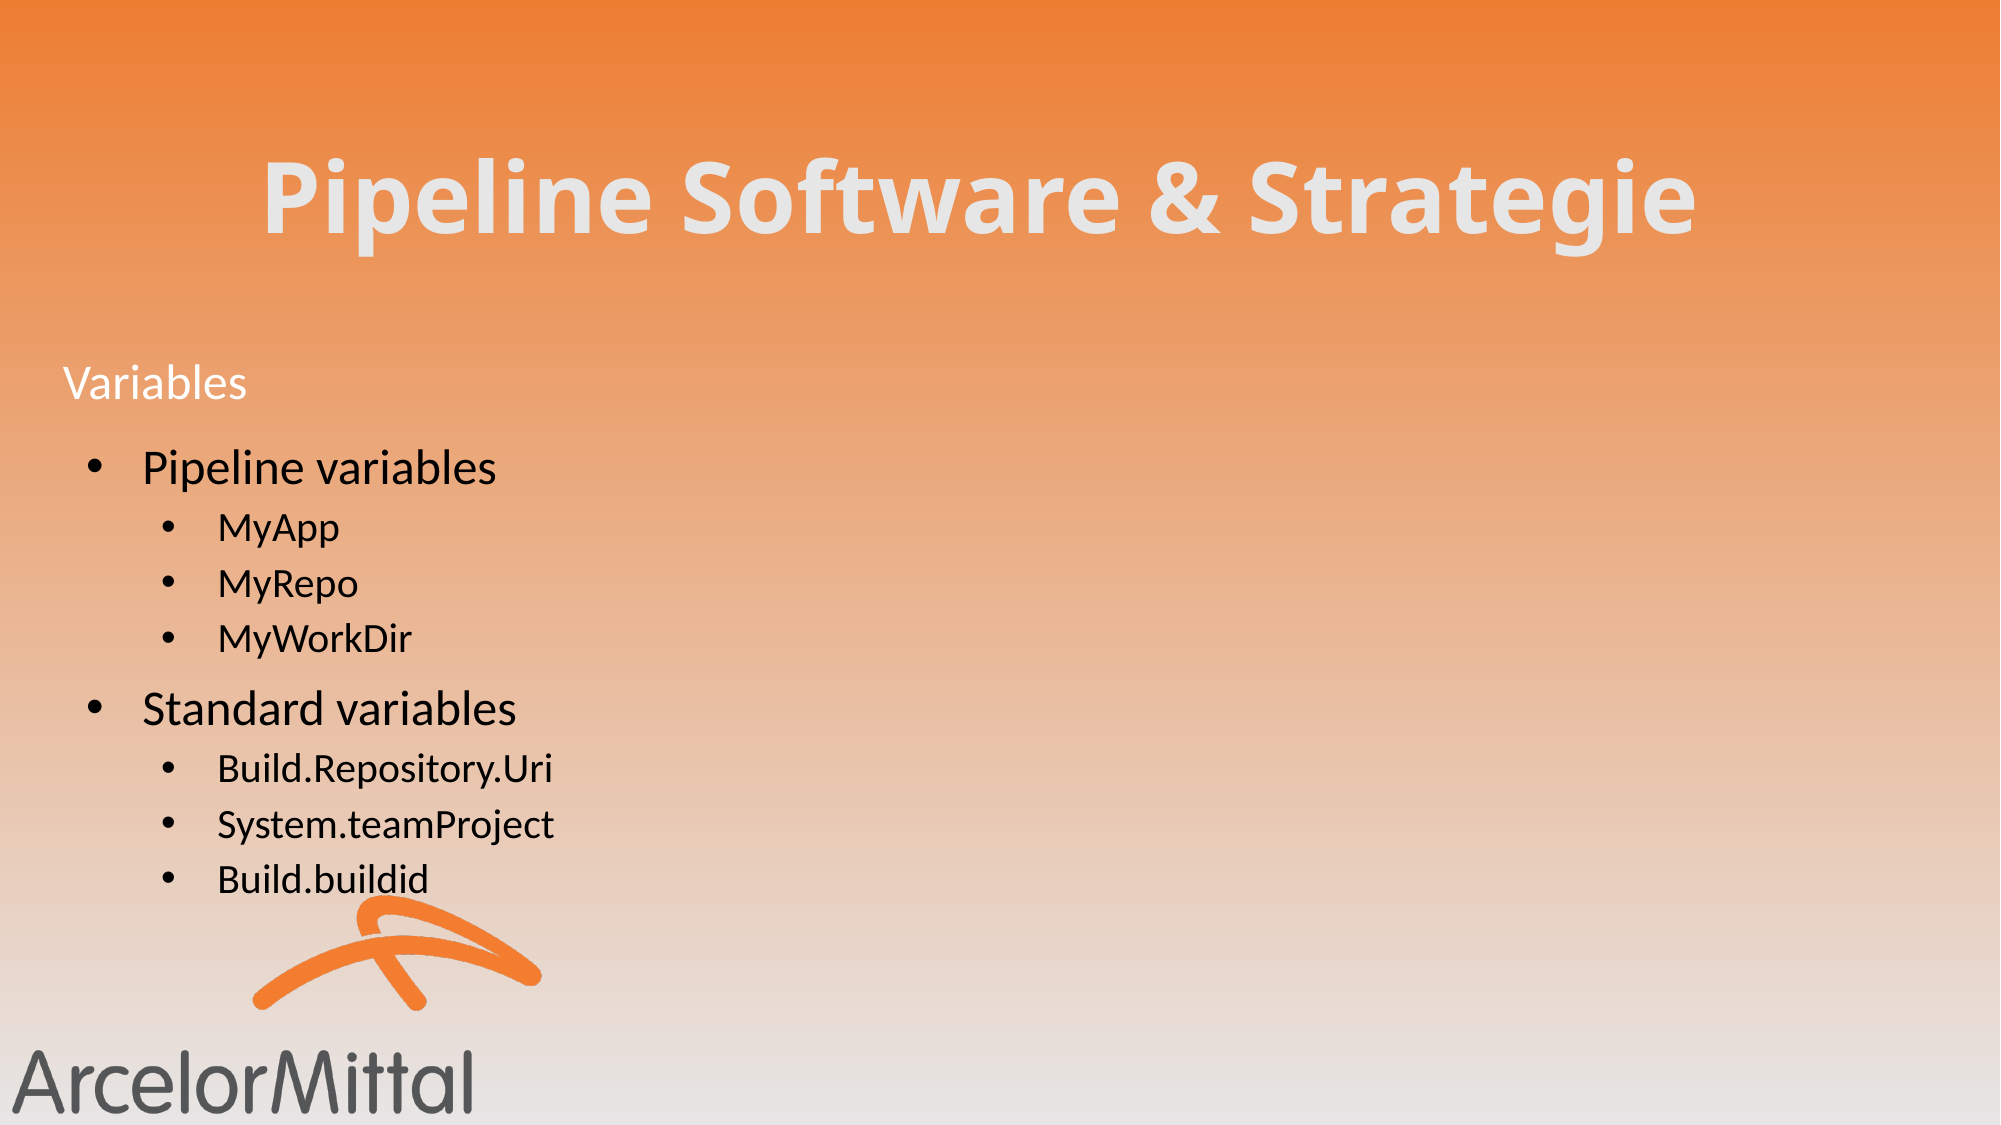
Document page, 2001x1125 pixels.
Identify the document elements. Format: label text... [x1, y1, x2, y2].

subtitle Pipeline variables MyApp MyRepo MyWorkDir Standard variables Build.Repository.Uri System.teamProject Build.buildid [71, 363, 1685, 943]
picture [12, 893, 544, 1115]
title Pipeline Software & Strategie [229, 113, 1730, 263]
text_box Variables [0, 288, 1115, 438]
